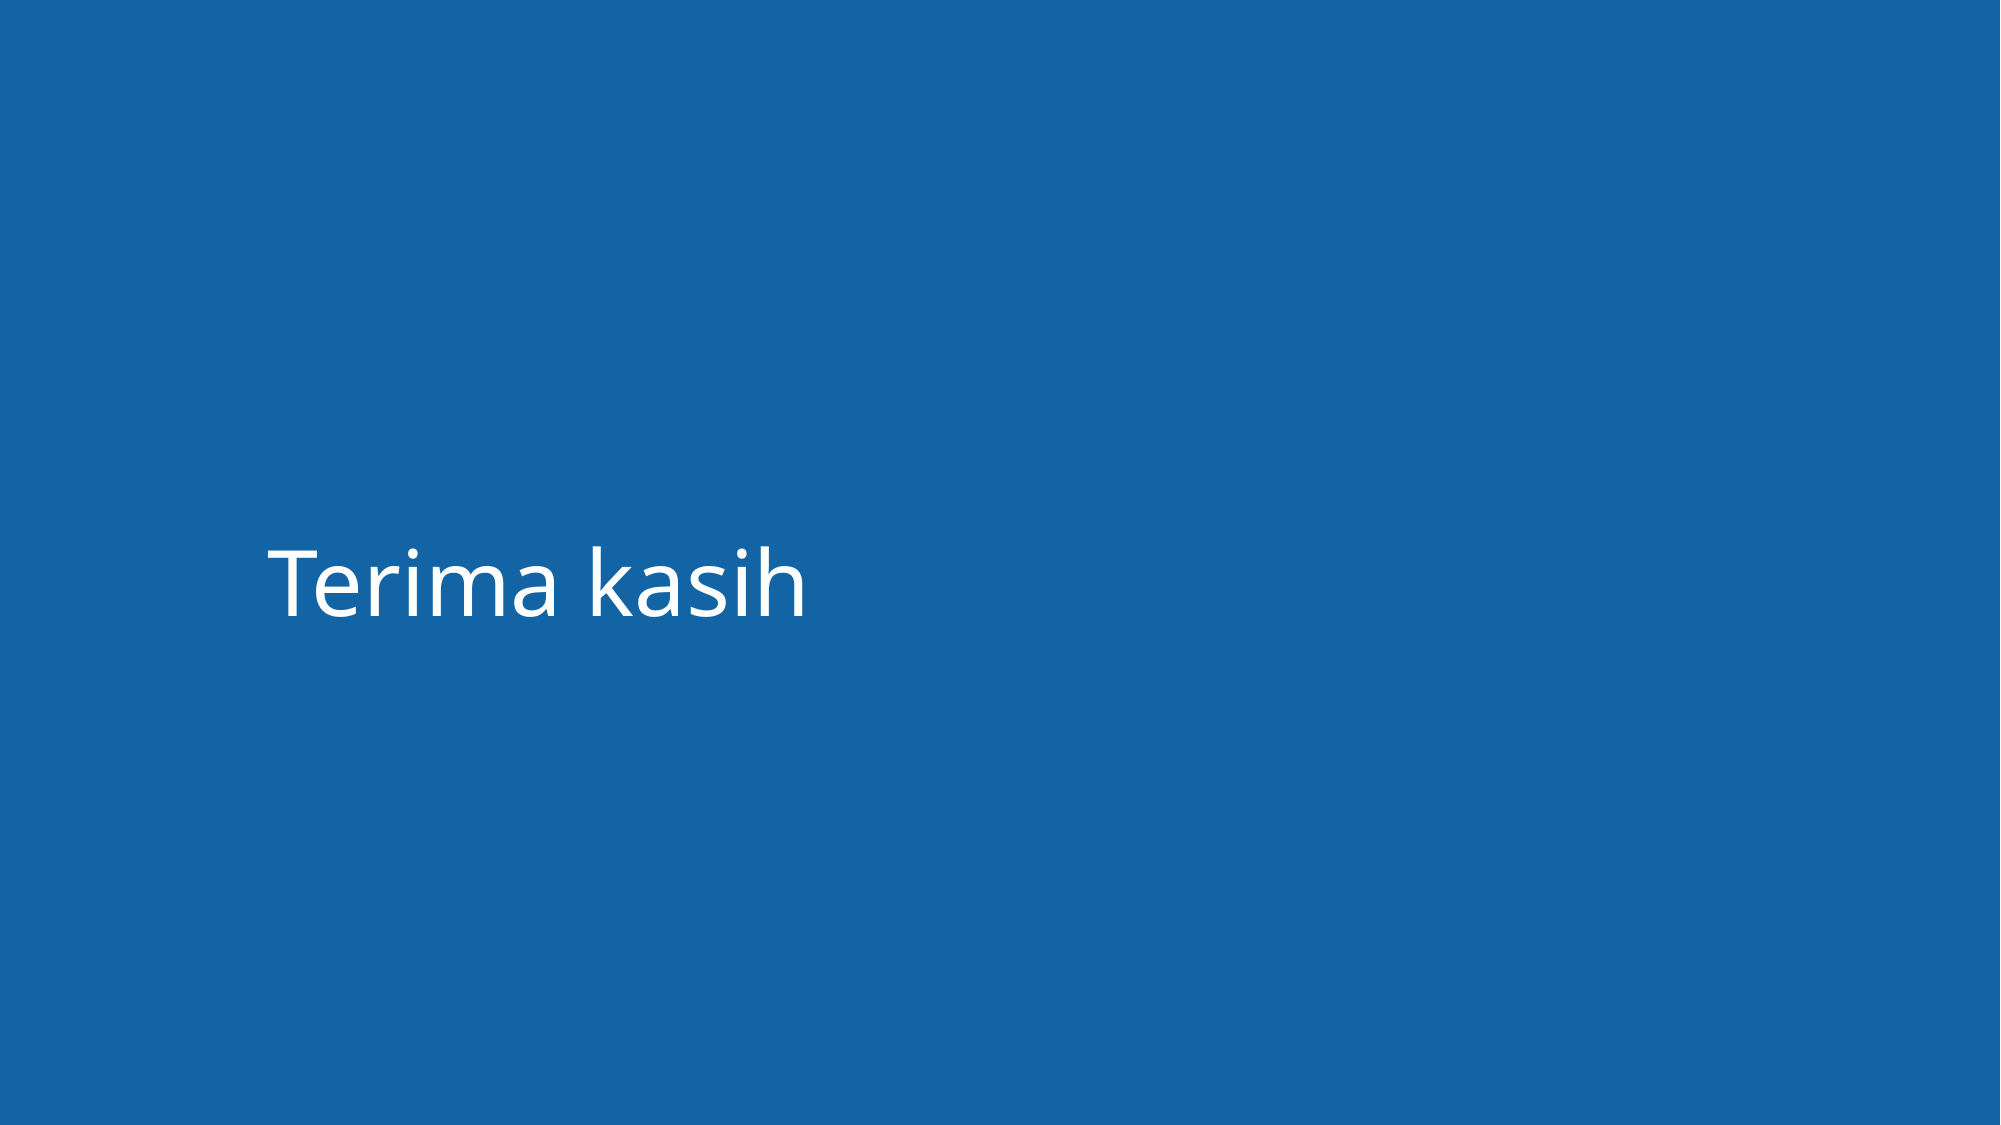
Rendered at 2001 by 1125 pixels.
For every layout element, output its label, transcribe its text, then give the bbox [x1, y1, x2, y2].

title Terima kasih [252, 497, 946, 676]
